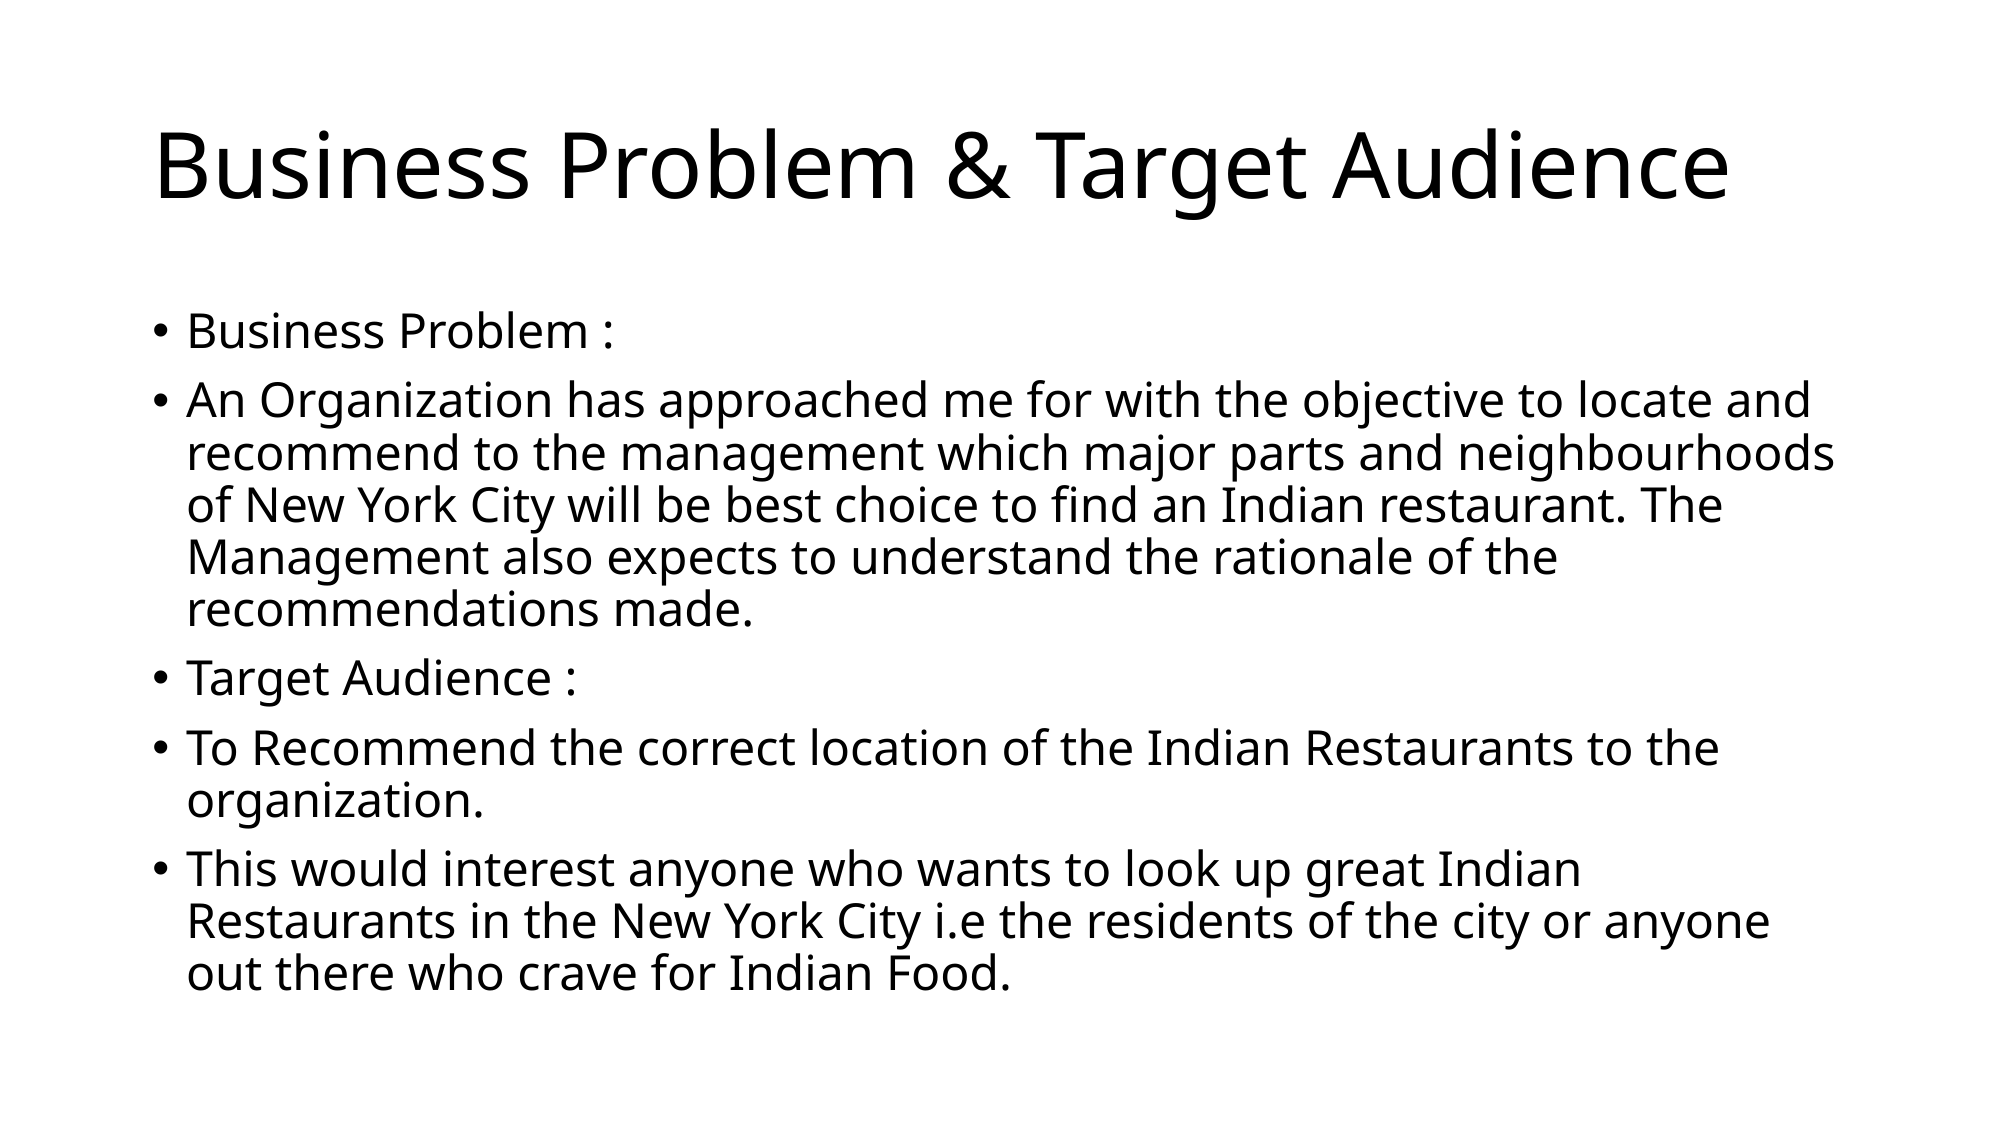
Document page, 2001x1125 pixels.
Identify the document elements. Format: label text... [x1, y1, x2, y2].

title Business Problem & Target Audience [137, 59, 1863, 278]
list Business Problem : An Organization has approached me for with the objective to locate and recommend to the management which major parts and neighbourhoods of New York City will be best choice to find an Indian restaurant. The Management also expects to understand the rationale of the recommendations made. Target Audience : To Recommend the correct location of the Indian Restaurants to the organization. This would interest anyone who wants to look up great Indian Restaurants in the New York City i.e the residents of the city or anyone out there who crave for Indian Food. [137, 299, 1863, 1014]
